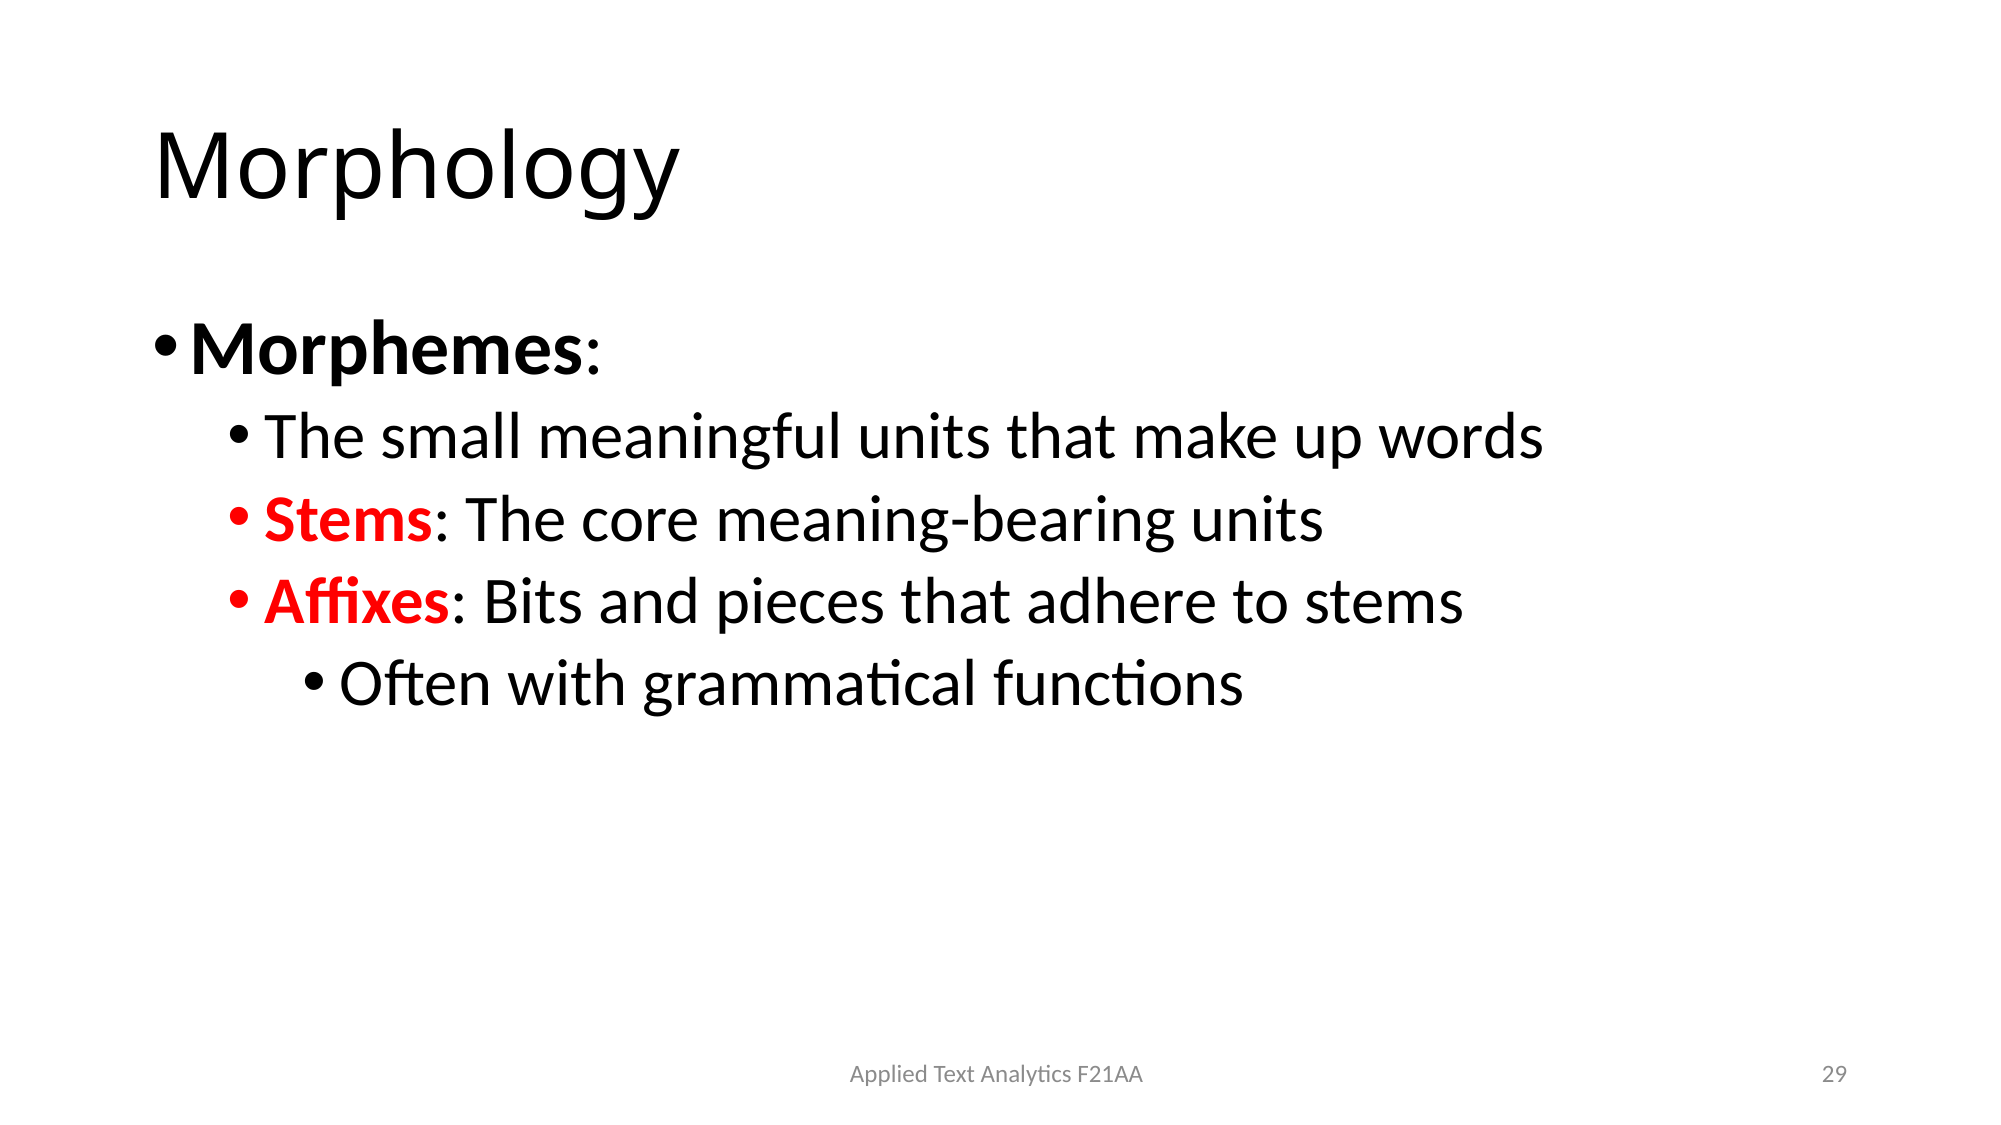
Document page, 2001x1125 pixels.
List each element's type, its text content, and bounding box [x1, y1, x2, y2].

title Morphology [137, 59, 1863, 278]
footer Applied Text Analytics F21AA [662, 1042, 1338, 1103]
list Morphemes: The small meaningful units that make up words Stems: The core meaning-bearing units Affixes: Bits and pieces that adhere to stems Often with grammatical functions [137, 299, 1863, 1014]
slide_number 29 [1412, 1042, 1863, 1103]
